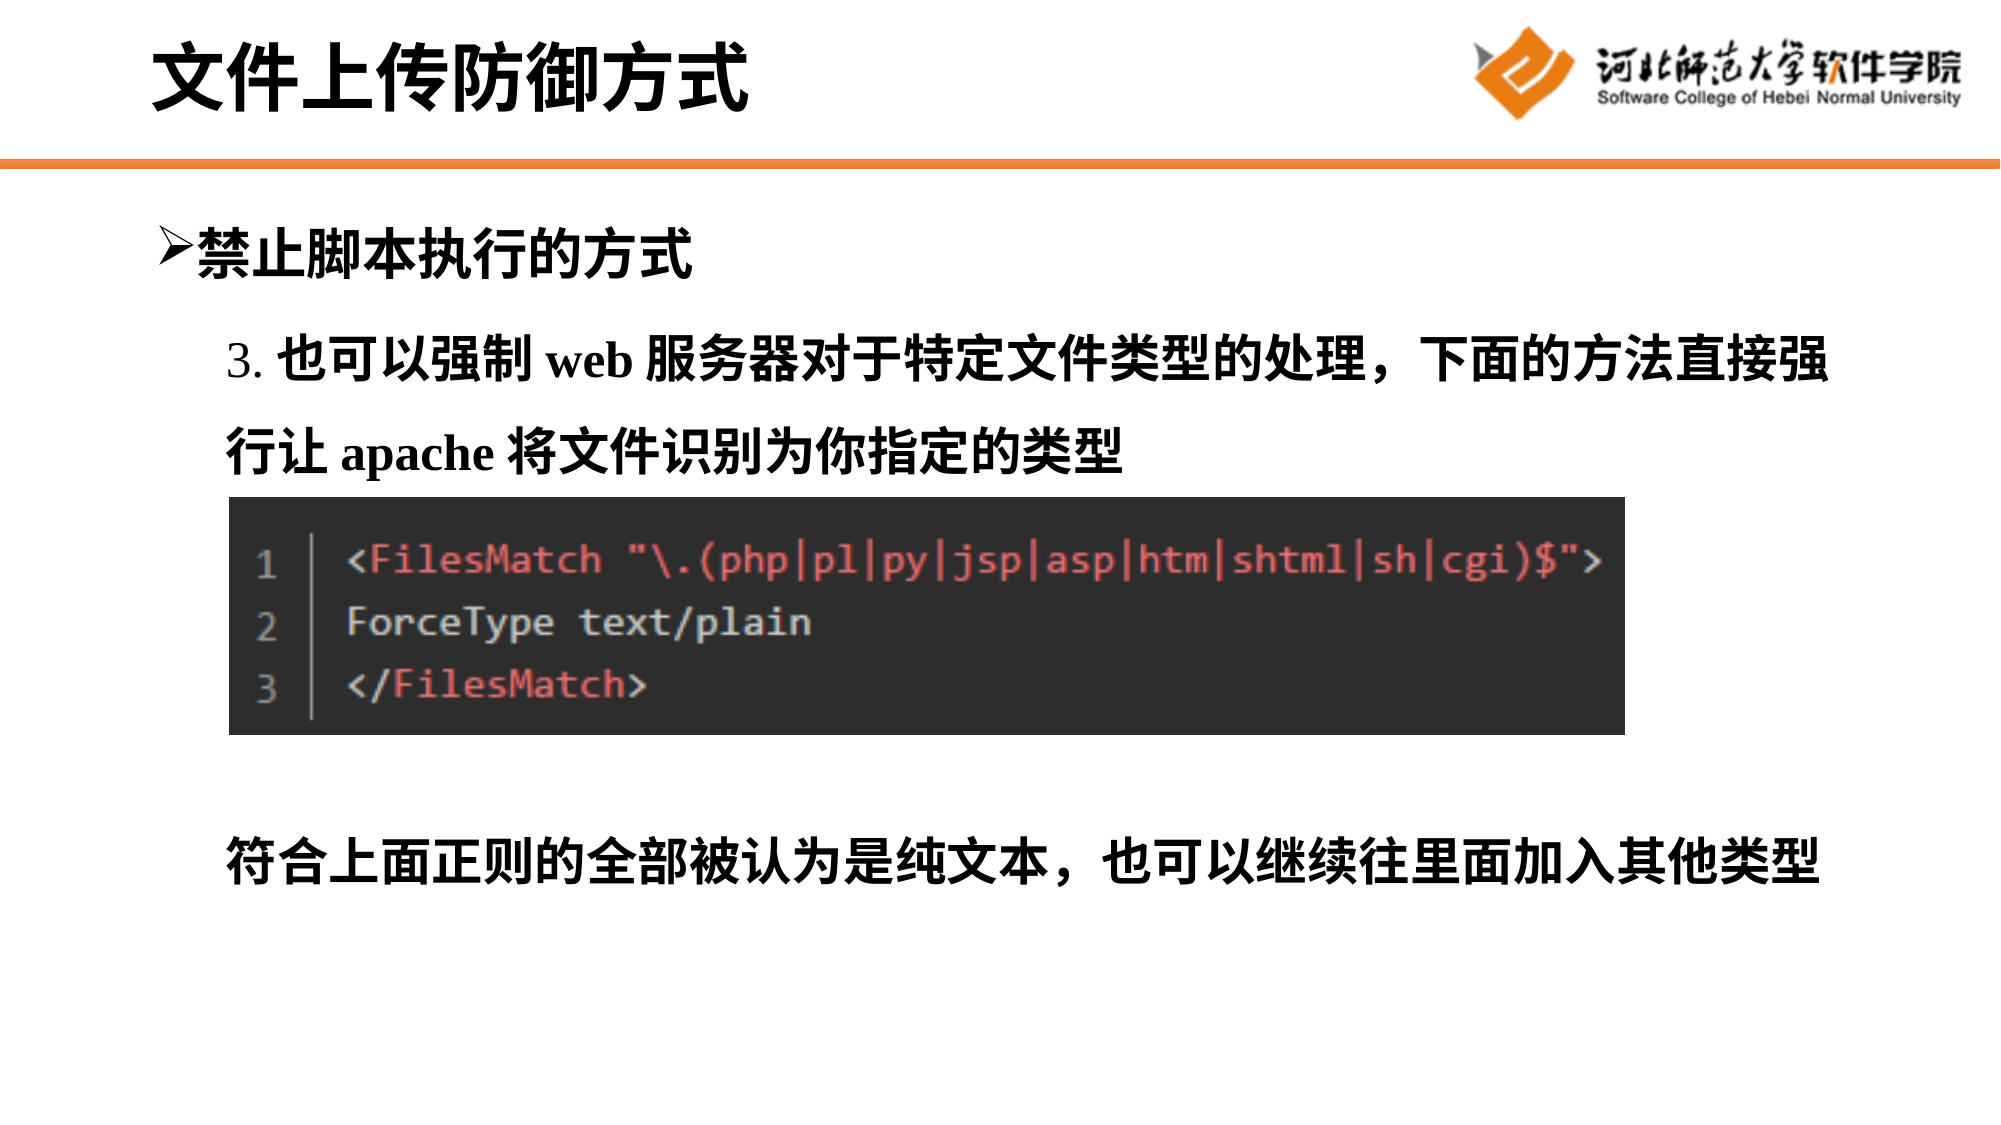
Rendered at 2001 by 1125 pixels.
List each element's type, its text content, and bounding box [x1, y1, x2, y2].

list 禁止脚本执行的方式 3.也可以强制web服务器对于特定文件类型的处理，下面的方法直接强行让apache将文件识别为你指定的类型 符合上面正则的全部被认为是纯文本，也可以继续往里面加入其他类型 [139, 178, 1865, 988]
picture [1861, 18, 1988, 126]
picture [229, 497, 1625, 735]
title 文件上传防御方式 [135, 8, 1861, 155]
